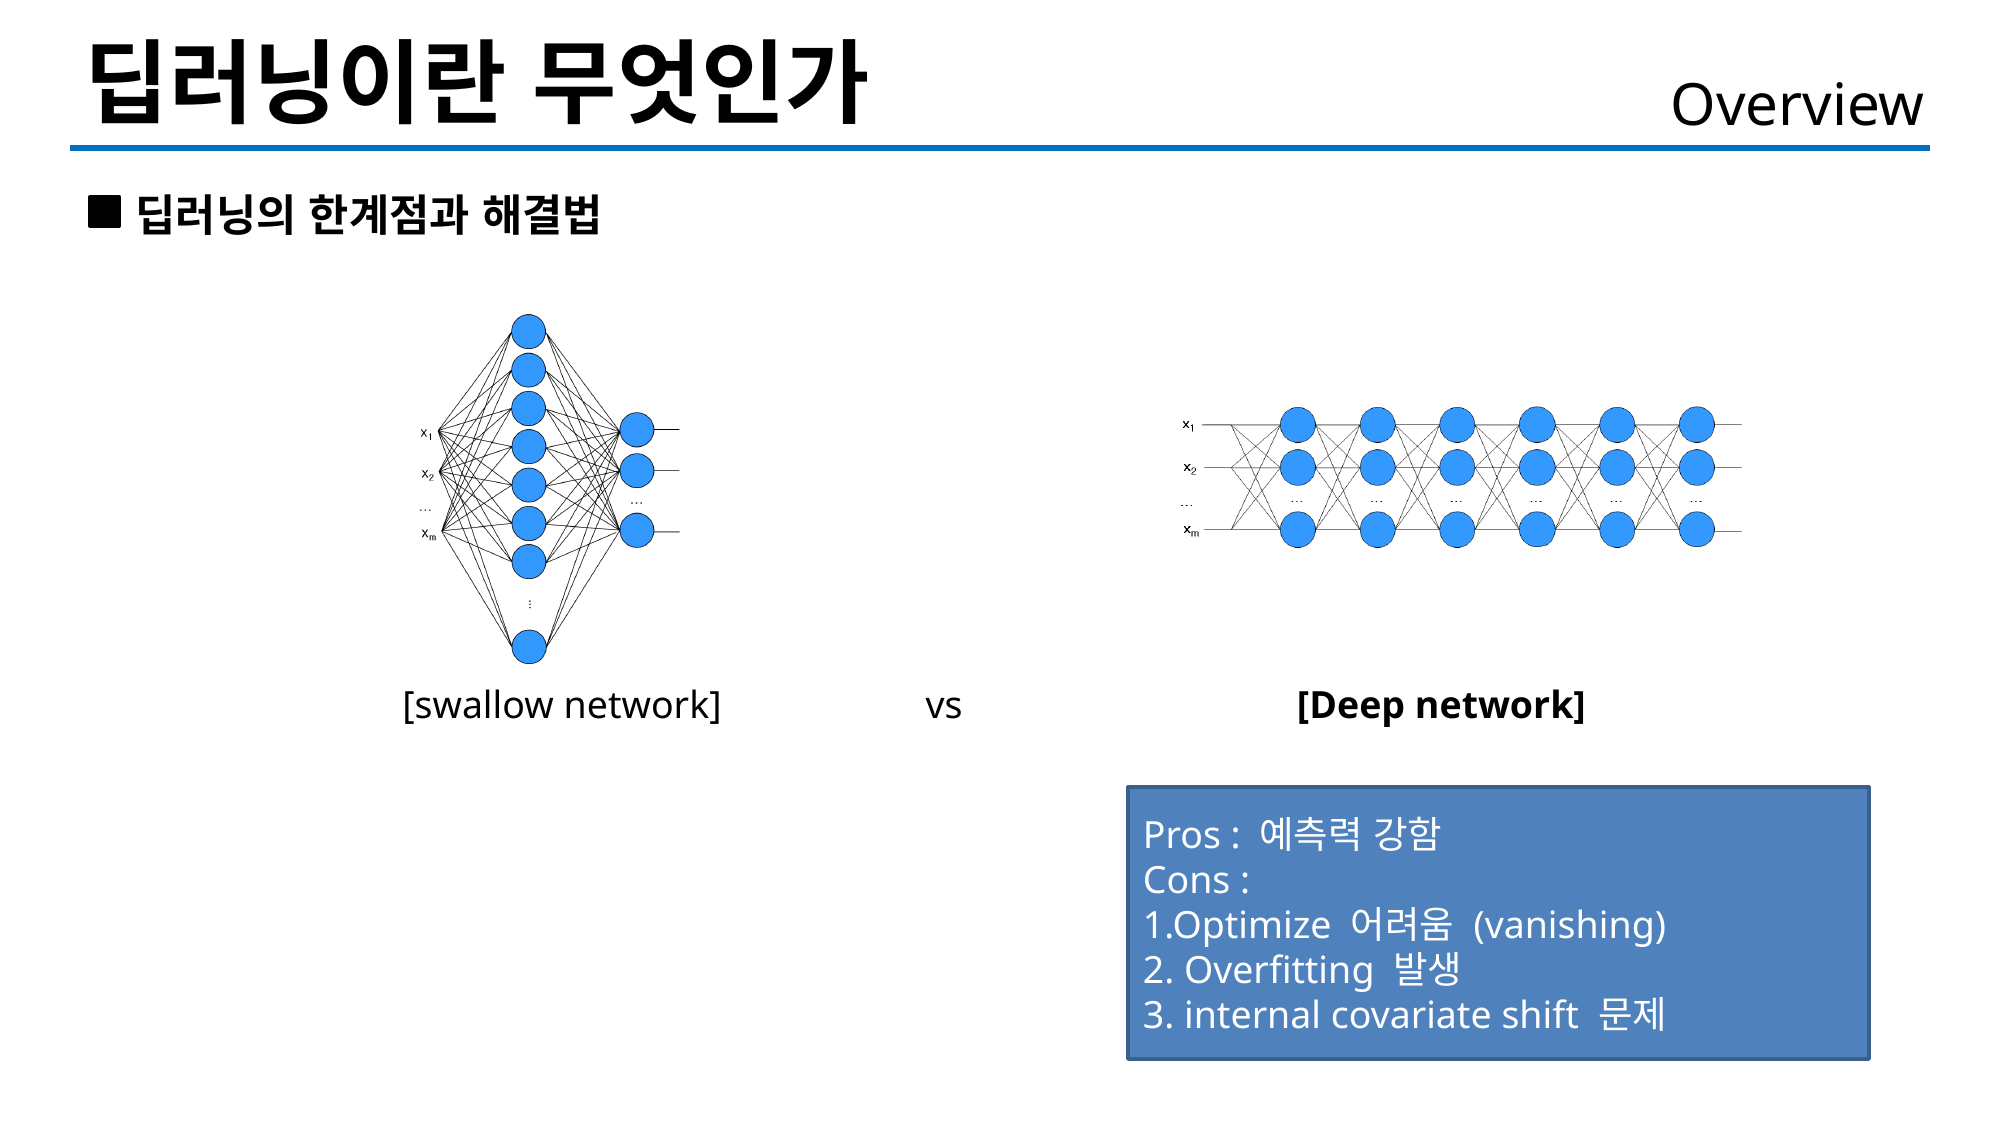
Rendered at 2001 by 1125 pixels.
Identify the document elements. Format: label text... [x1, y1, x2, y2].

slide_number 14 [1441, 1054, 1909, 1115]
text_box 딥러닝의 한계점과 해결법 [120, 180, 1826, 248]
text_box [88, 195, 121, 228]
text_box Pros : 예측력 강함 Cons : 1.Optimize 어려움 (vanishing) 2. Overfitting 발생 3. internal covariate shift 문제 [1126, 785, 1871, 1061]
text_box [Deep network] [1222, 654, 1661, 753]
text_box 딥러닝이란 무엇인가 [69, 17, 1145, 142]
text_box [swallow network] vs [297, 654, 1069, 753]
picture [409, 313, 680, 664]
text_box Overview [1656, 59, 1963, 145]
picture [1176, 402, 1745, 552]
